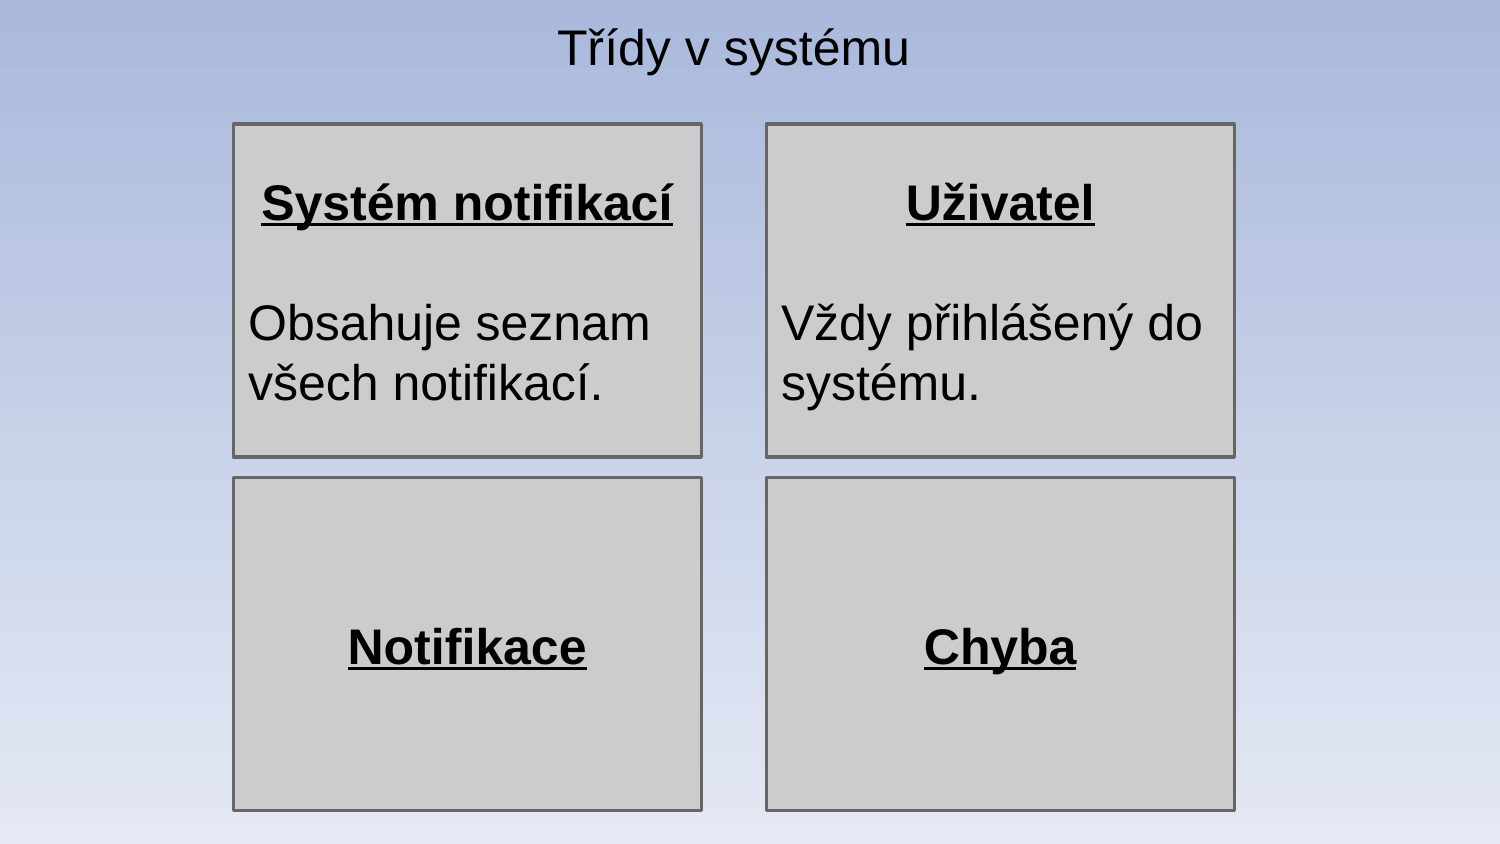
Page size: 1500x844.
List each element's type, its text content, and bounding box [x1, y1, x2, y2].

picture [0, 0, 1500, 844]
text_box Chyba [766, 477, 1235, 811]
text_box Notifikace [233, 477, 702, 811]
text_box Uživatel Vždy přihlášený do systému. [766, 124, 1235, 458]
text_box Systém notifikací Obsahuje seznam všech notifikací. [233, 124, 702, 458]
text_box Třídy v systému [233, 0, 1235, 117]
